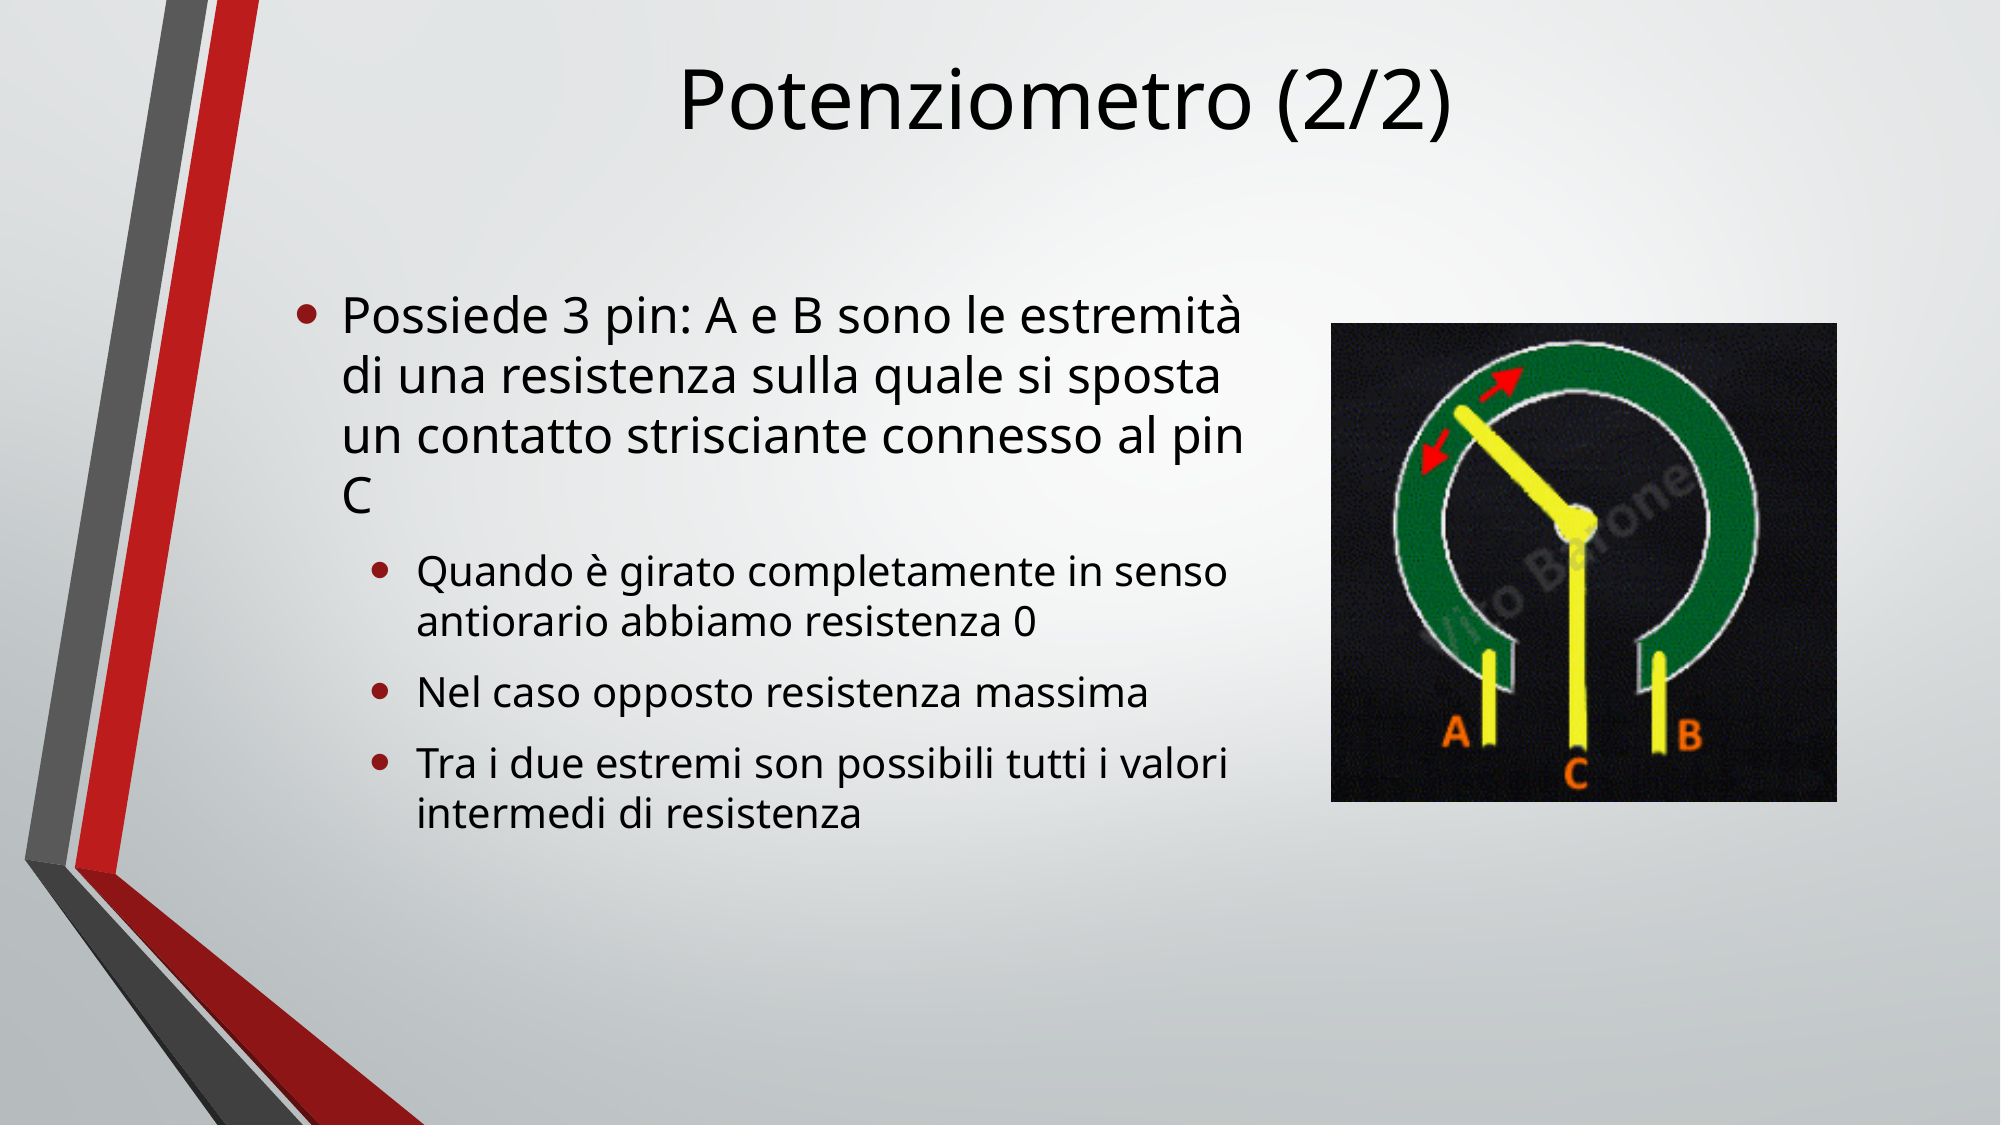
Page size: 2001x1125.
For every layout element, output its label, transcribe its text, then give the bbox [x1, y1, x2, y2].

title Potenziometro (2/2) [243, 21, 1887, 172]
picture [1330, 323, 1838, 802]
list Possiede 3 pin: A e B sono le estremità di una resistenza sulla quale si sposta un contatto strisciante connesso al pin C Quando è girato completamente in senso antiorario abbiamo resistenza 0 Nel caso opposto resistenza massima Tra i due estremi son possibili tutti i valori intermedi di resistenza [279, 115, 1296, 1005]
